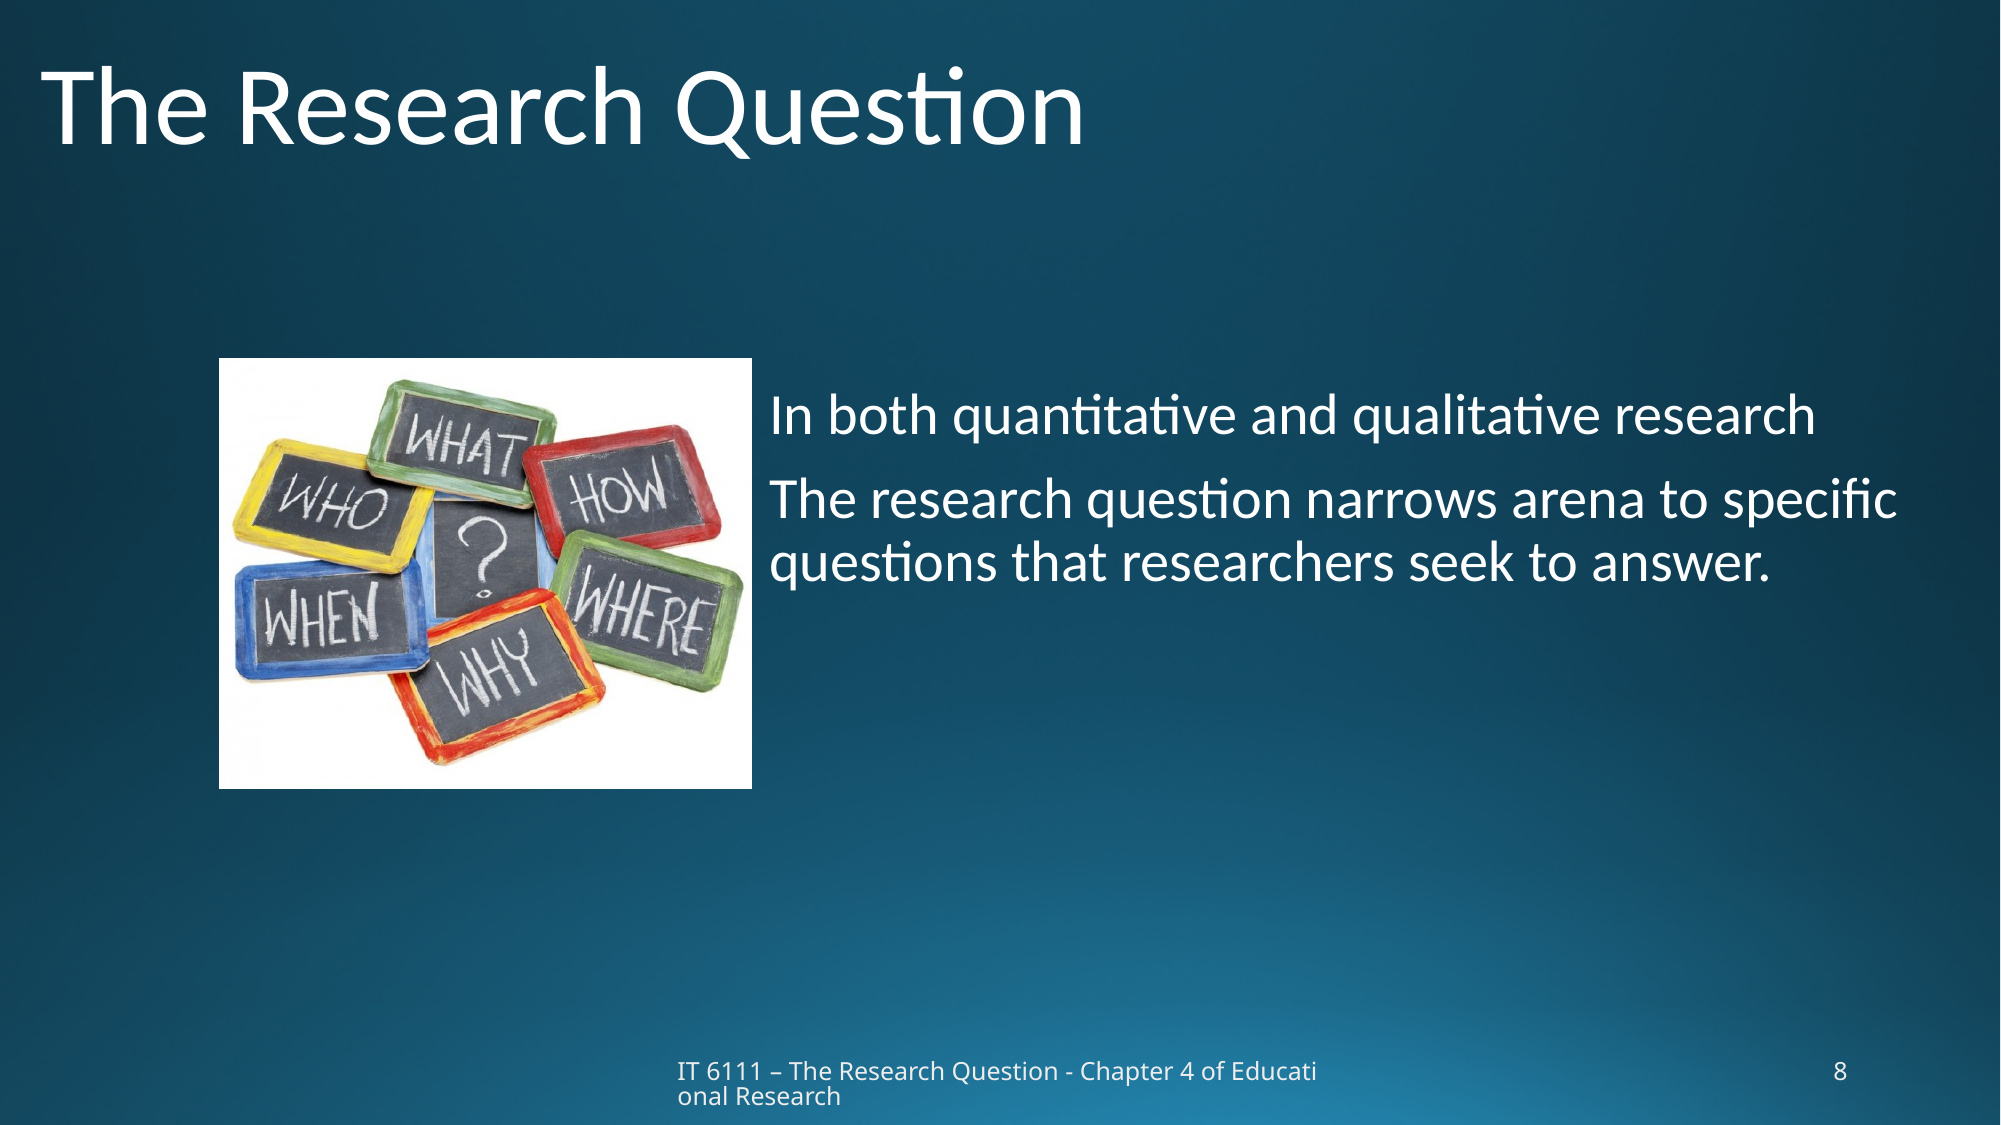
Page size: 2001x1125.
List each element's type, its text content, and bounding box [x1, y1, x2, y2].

list In both quantitative and qualitative research The research question narrows arena to specific questions that researchers seek to answer. [194, 286, 1923, 1000]
slide_number 8 [1412, 1042, 1863, 1103]
footer IT 6111 – The Research Question - Chapter 4 of Educational Research [662, 1042, 1338, 1103]
title The Research Question [0, 0, 1725, 218]
picture [0, 0, 2001, 1125]
